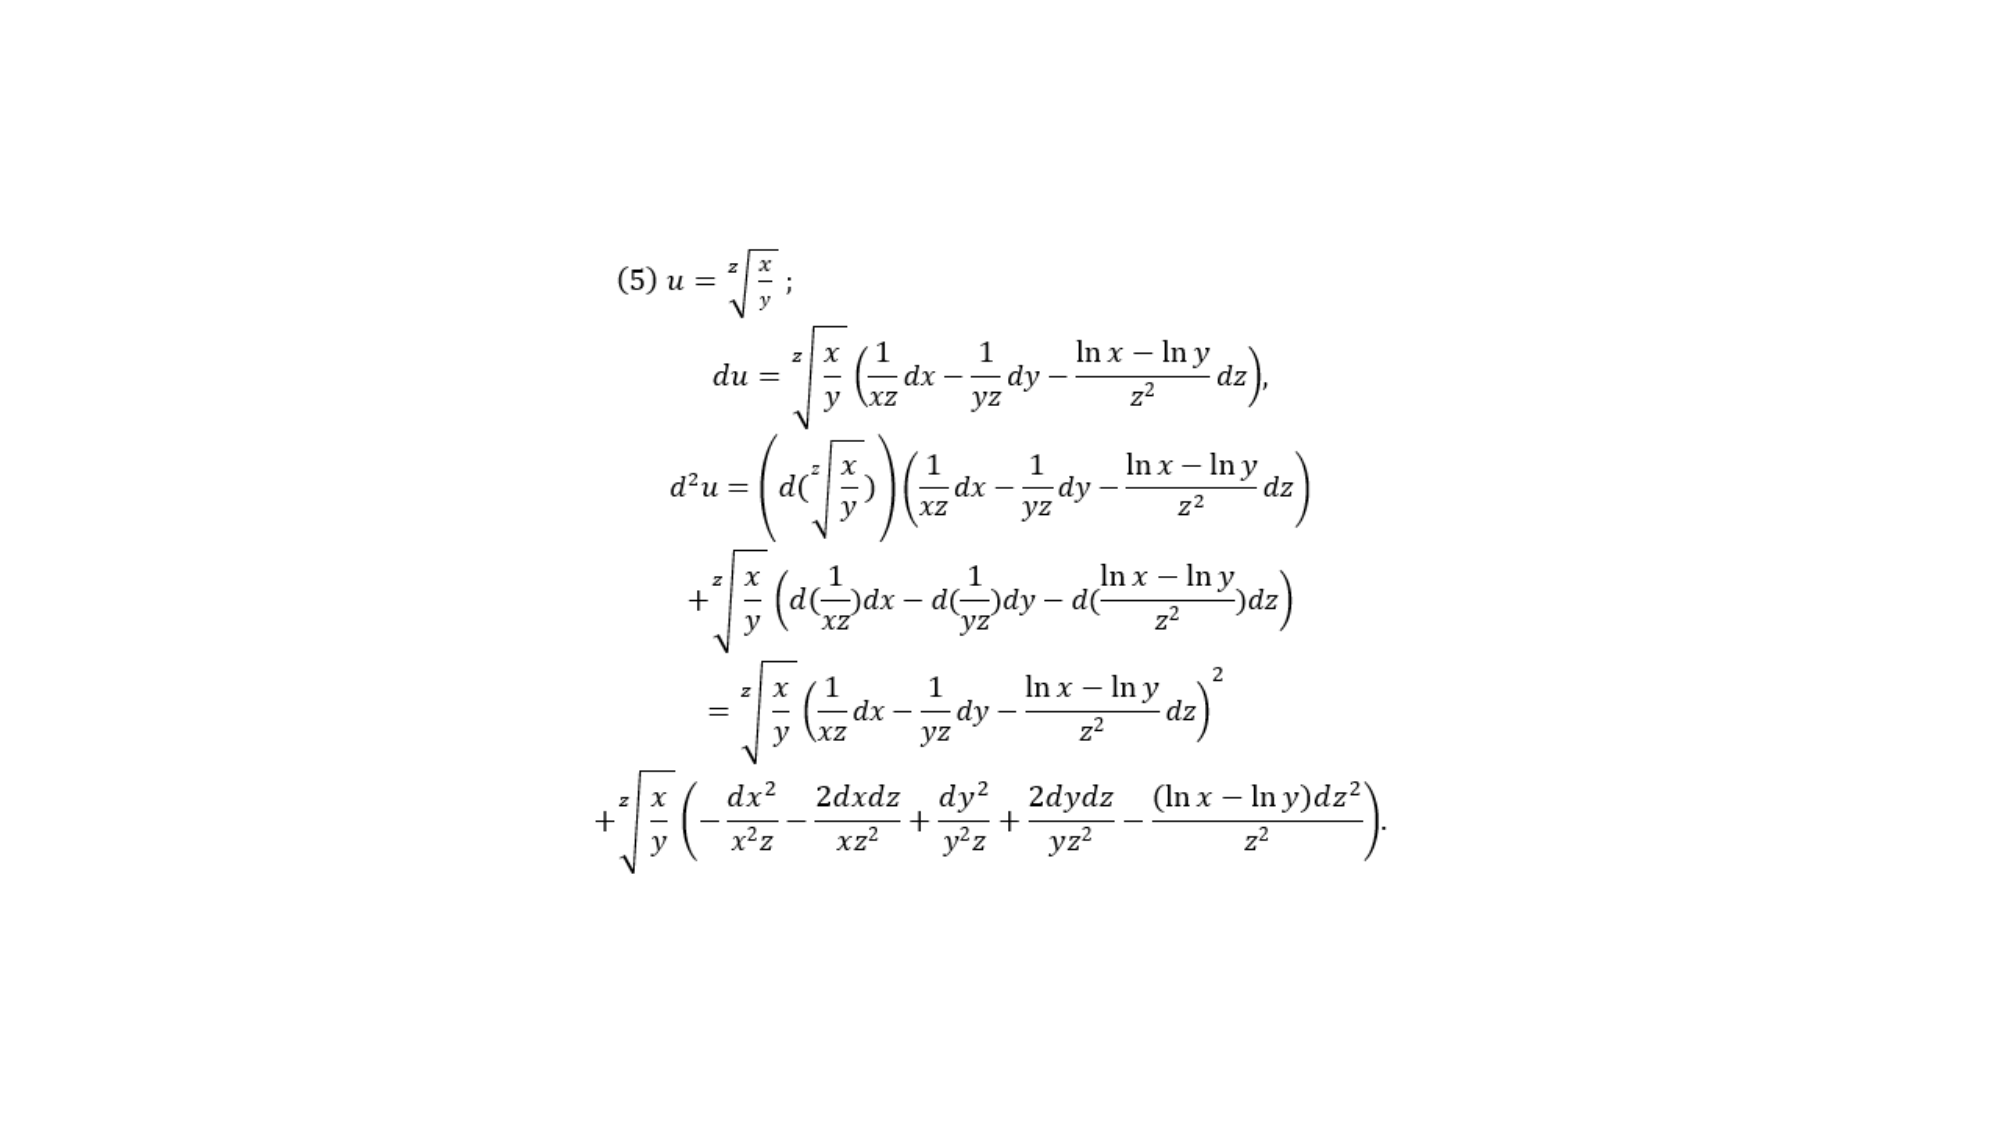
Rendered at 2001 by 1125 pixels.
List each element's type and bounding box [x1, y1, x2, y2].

picture [549, 226, 1451, 899]
